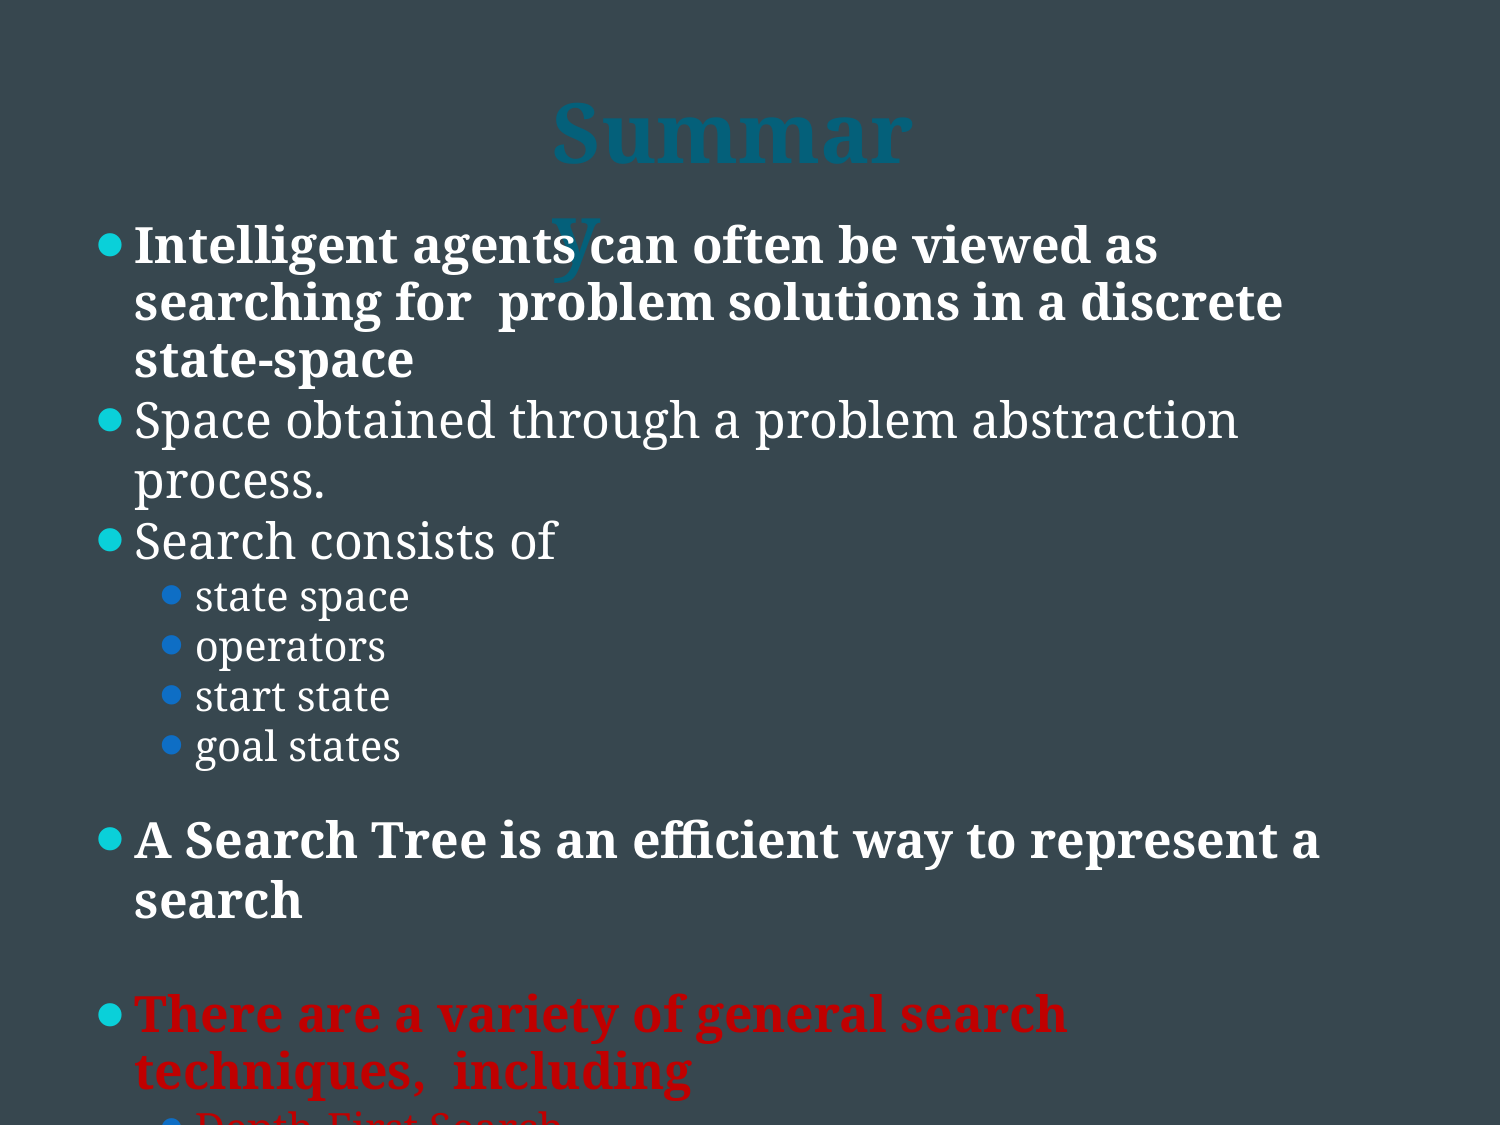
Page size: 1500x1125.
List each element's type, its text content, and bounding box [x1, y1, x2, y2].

title Summary [550, 78, 925, 203]
text_box Intelligent agents can often be viewed as searching for problem solutions in a discrete state-space Space obtained through a problem abstraction process. Search consists of state space operators start state goal states A Search Tree is an efficient way to represent a search There are a variety of general search techniques, including Depth-First Search Breadth-First Search [87, 203, 1404, 1125]
